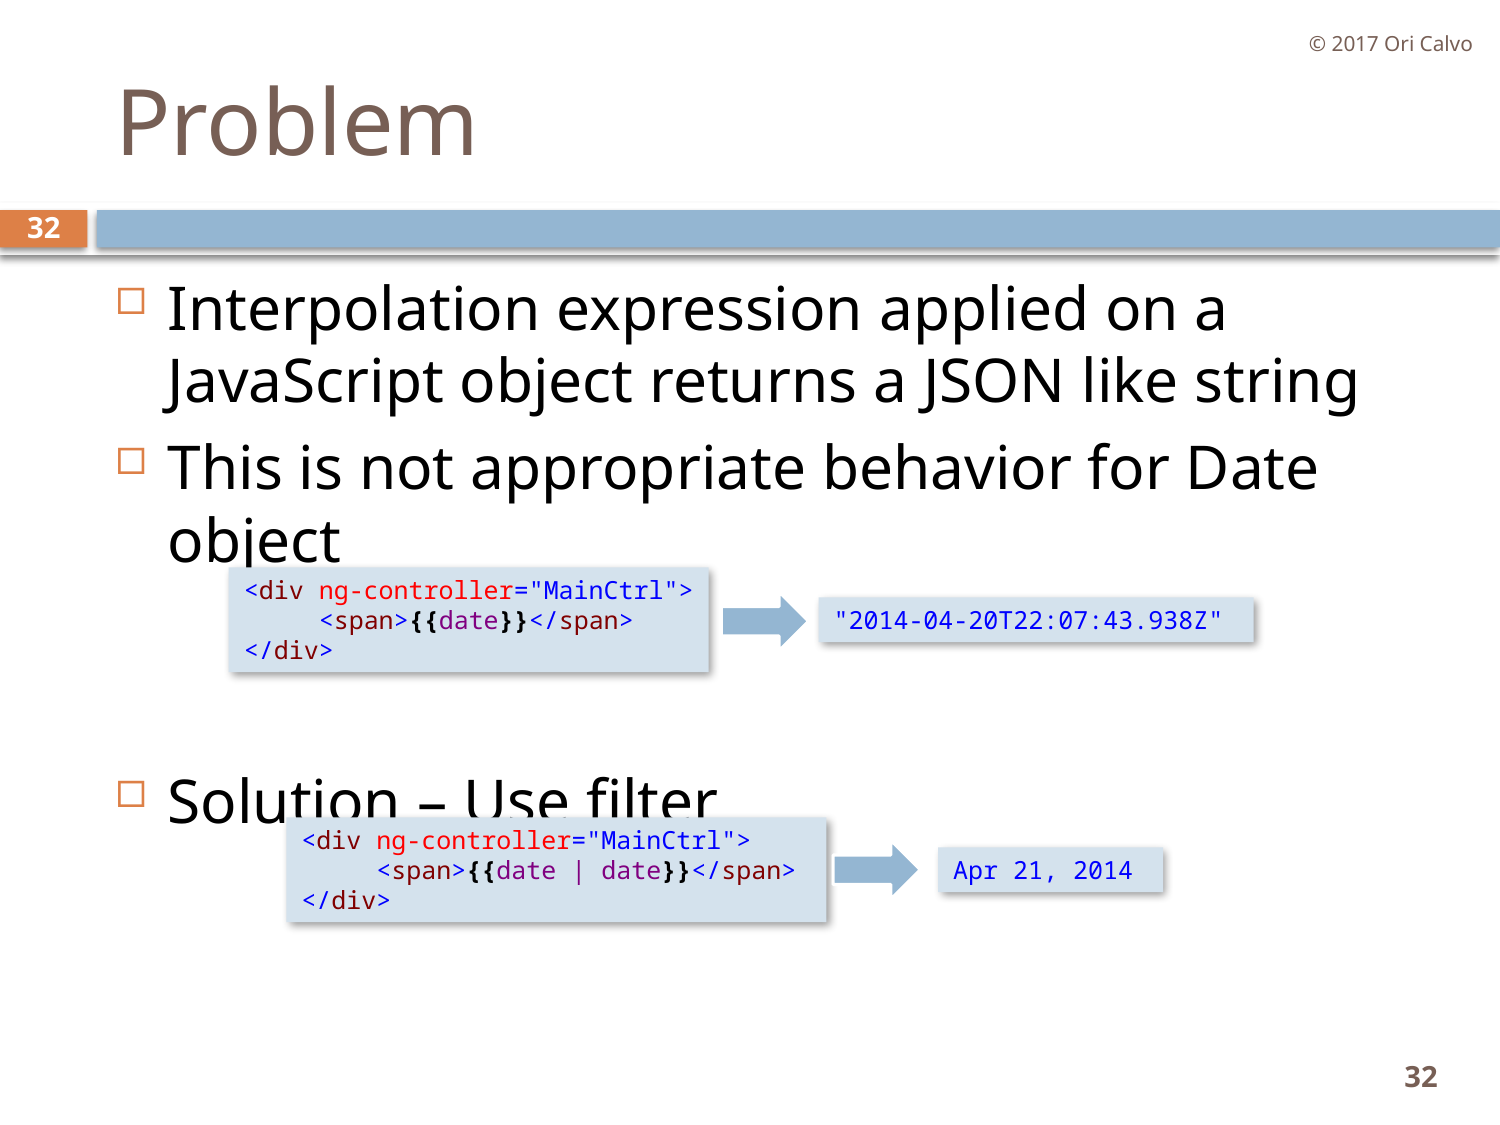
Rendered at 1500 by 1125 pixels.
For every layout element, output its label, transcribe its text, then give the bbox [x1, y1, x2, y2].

footer © 2017 Ori Calvo [1281, 0, 1500, 90]
text_box <div ng-controller="MainCtrl"> <span>{{date | date}}</span> </div> [286, 817, 827, 923]
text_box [721, 587, 809, 651]
list Interpolation expression applied on a JavaScript object returns a JSON like string This is not appropriate behavior for Date object Solution – Use filter [100, 262, 1438, 1000]
text_box [831, 838, 922, 901]
title Problem [100, 37, 1438, 200]
text_box "2014-04-20T22:07:43.938Z" [818, 597, 1254, 643]
slide_number 32 [0, 208, 88, 249]
text_box <div ng-controller="MainCtrl"> <span>{{date}}</span> </div> [228, 567, 709, 673]
text_box Apr 21, 2014 [938, 847, 1164, 893]
